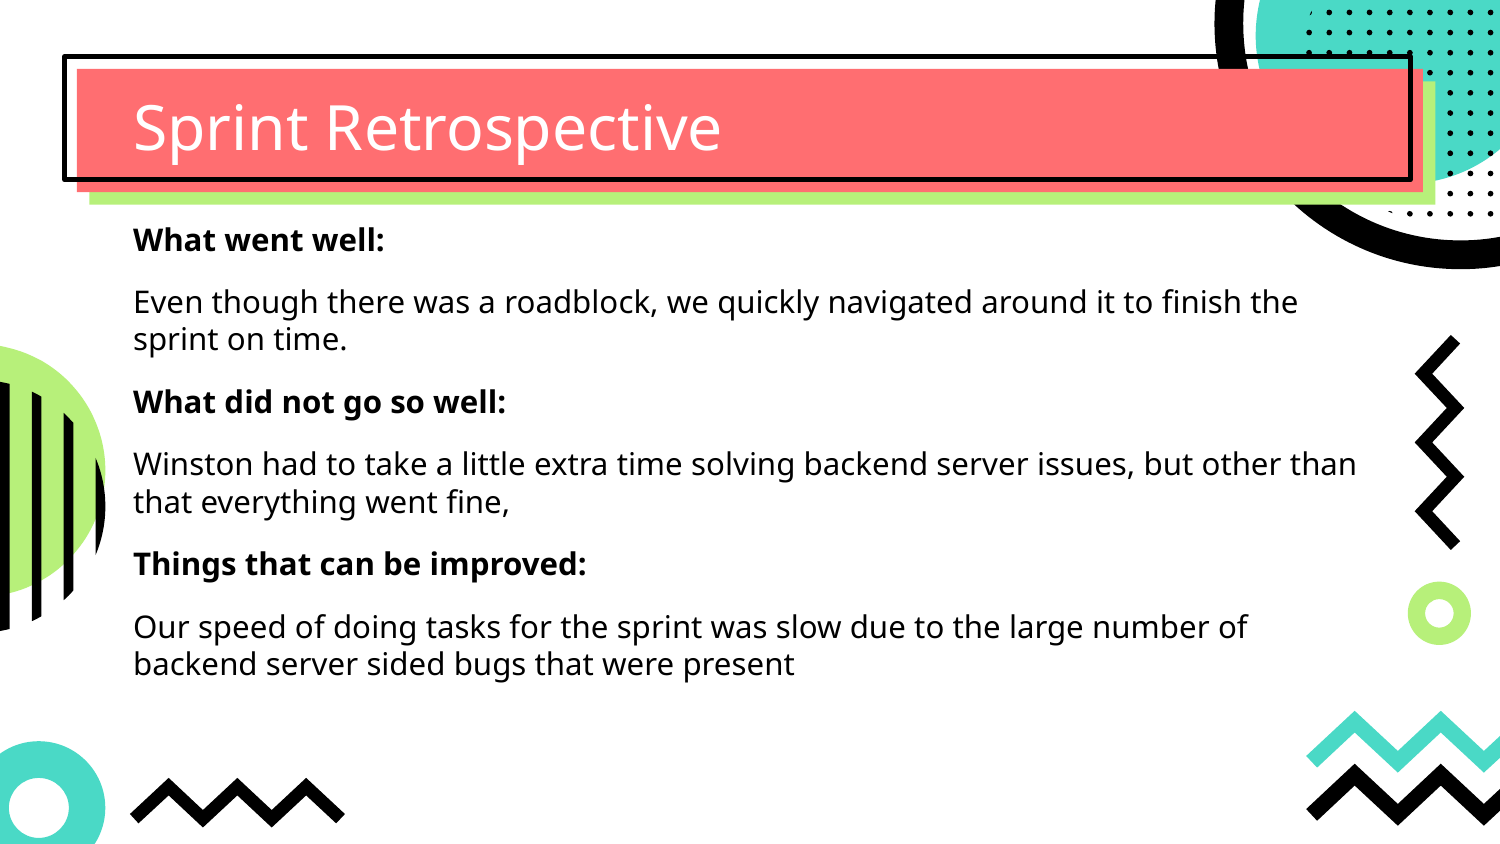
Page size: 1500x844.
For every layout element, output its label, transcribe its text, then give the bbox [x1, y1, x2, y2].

title Sprint Retrospective [118, 72, 1382, 167]
list What went well: Even though there was a roadblock, we quickly navigated around it to finish the sprint on time. What did not go so well: Winston had to take a little extra time solving backend server issues, but other than that everything went fine, Things that can be improved: Our speed of doing tasks for the sprint was slow due to the large number of backend server sided bugs that were present [118, 204, 1382, 750]
